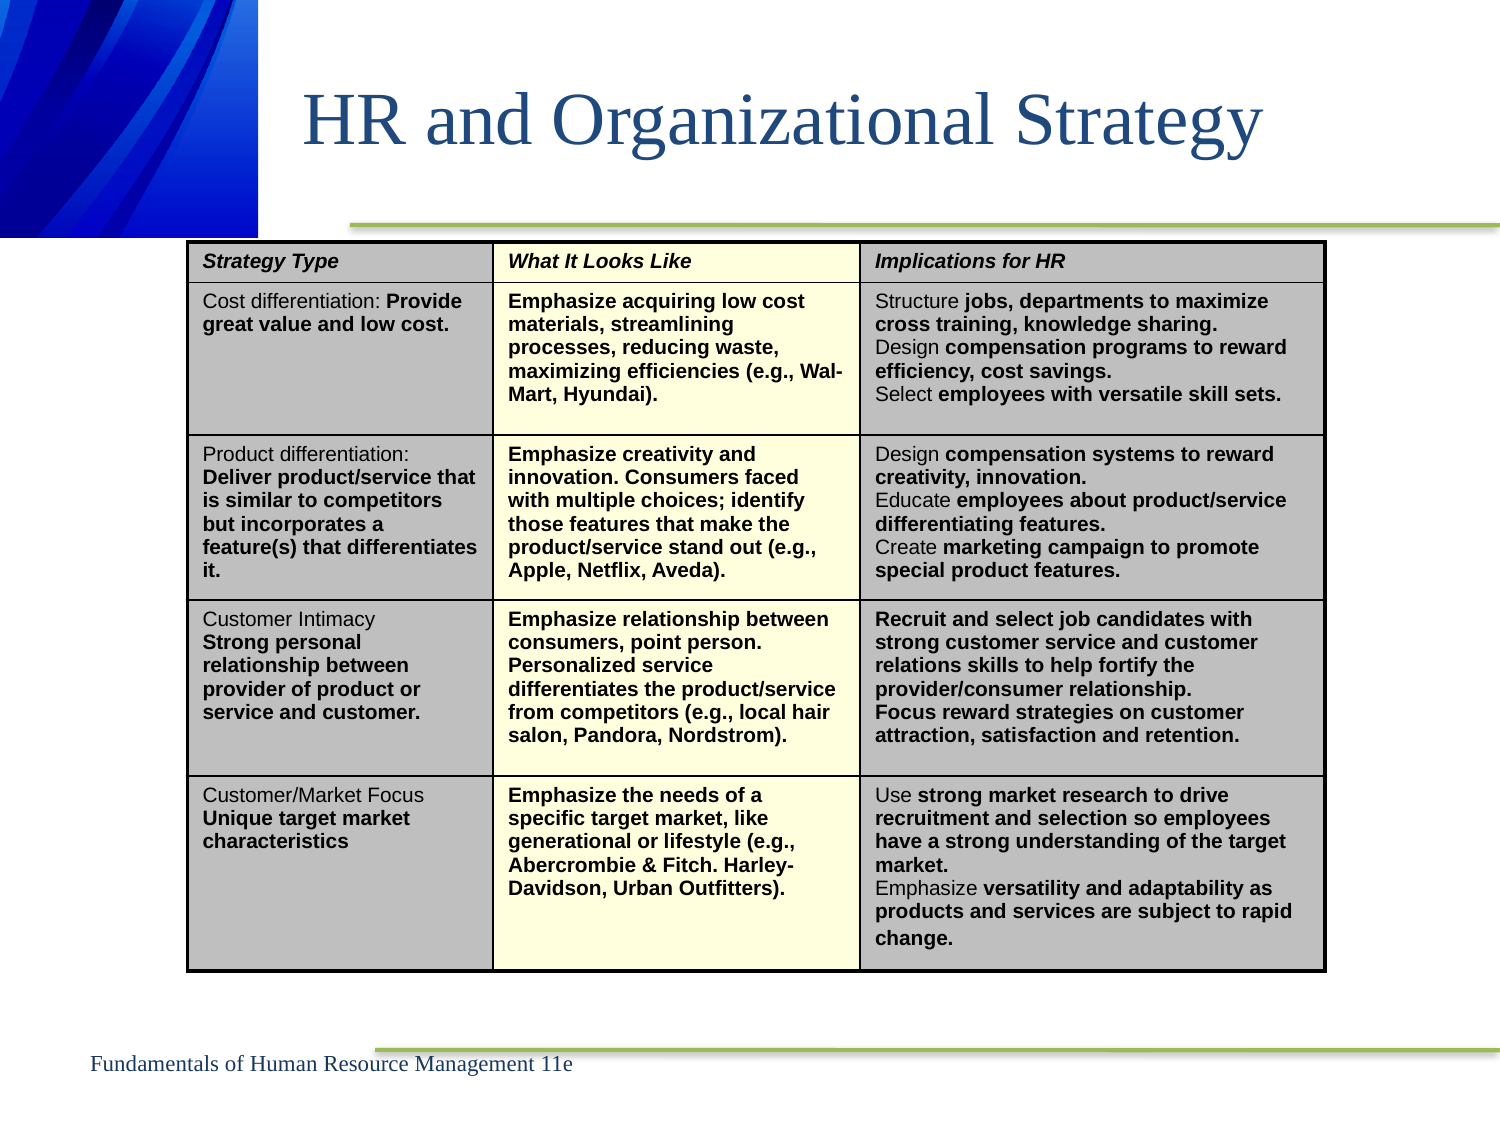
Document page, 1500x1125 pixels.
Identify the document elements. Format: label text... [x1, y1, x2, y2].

table_cell Cost differentiation: Provide great value and low cost. [189, 283, 492, 434]
table_cell Emphasize acquiring low cost materials, streamlining processes, reducing waste, maximizing efficiencies (e.g., Wal-Mart, Hyundai). [494, 283, 859, 434]
table_cell Product differentiation: Deliver product/service that is similar to competitors but incorporates a feature(s) that differentiates it. [189, 436, 492, 599]
table_cell Structure jobs, departments to maximize cross training, knowledge sharing. Design compensation programs to reward efficiency, cost savings. Select employees with versatile skill sets. [861, 283, 1323, 434]
table_header Implications for HR [861, 244, 1323, 282]
table_header Strategy Type [189, 244, 492, 282]
table_cell Recruit and select job candidates with strong customer service and customer relations skills to help fortify the provider/consumer relationship. Focus reward strategies on customer attraction, satisfaction and retention. [861, 601, 1323, 775]
text_box [62, 200, 1300, 261]
footer Fundamentals of Human Resource Management 11e [75, 1050, 613, 1103]
table_cell Customer Intimacy Strong personal relationship between provider of product or service and customer. [189, 601, 492, 775]
table_cell Design compensation systems to reward creativity, innovation. Educate employees about product/service differentiating features. Create marketing campaign to promote special product features. [861, 436, 1323, 599]
table_cell Use strong market research to drive recruitment and selection so employees have a strong understanding of the target market. Emphasize versatility and adaptability as products and services are subject to rapid change. [861, 777, 1323, 969]
table_header What It Looks Like [494, 244, 859, 282]
picture [0, 0, 259, 238]
table_cell Emphasize creativity and innovation. Consumers faced with multiple choices; identify those features that make the product/service stand out (e.g., Apple, Netflix, Aveda). [494, 436, 859, 599]
text_box HR and Organizational Strategy [287, 62, 1450, 168]
table_cell Emphasize relationship between consumers, point person. Personalized service differentiates the product/service from competitors (e.g., local hair salon, Pandora, Nordstrom). [494, 601, 859, 775]
table_cell Emphasize the needs of a specific target market, like generational or lifestyle (e.g., Abercrombie & Fitch. Harley-Davidson, Urban Outfitters). [494, 777, 859, 969]
table_cell Customer/Market Focus Unique target market characteristics [189, 777, 492, 969]
